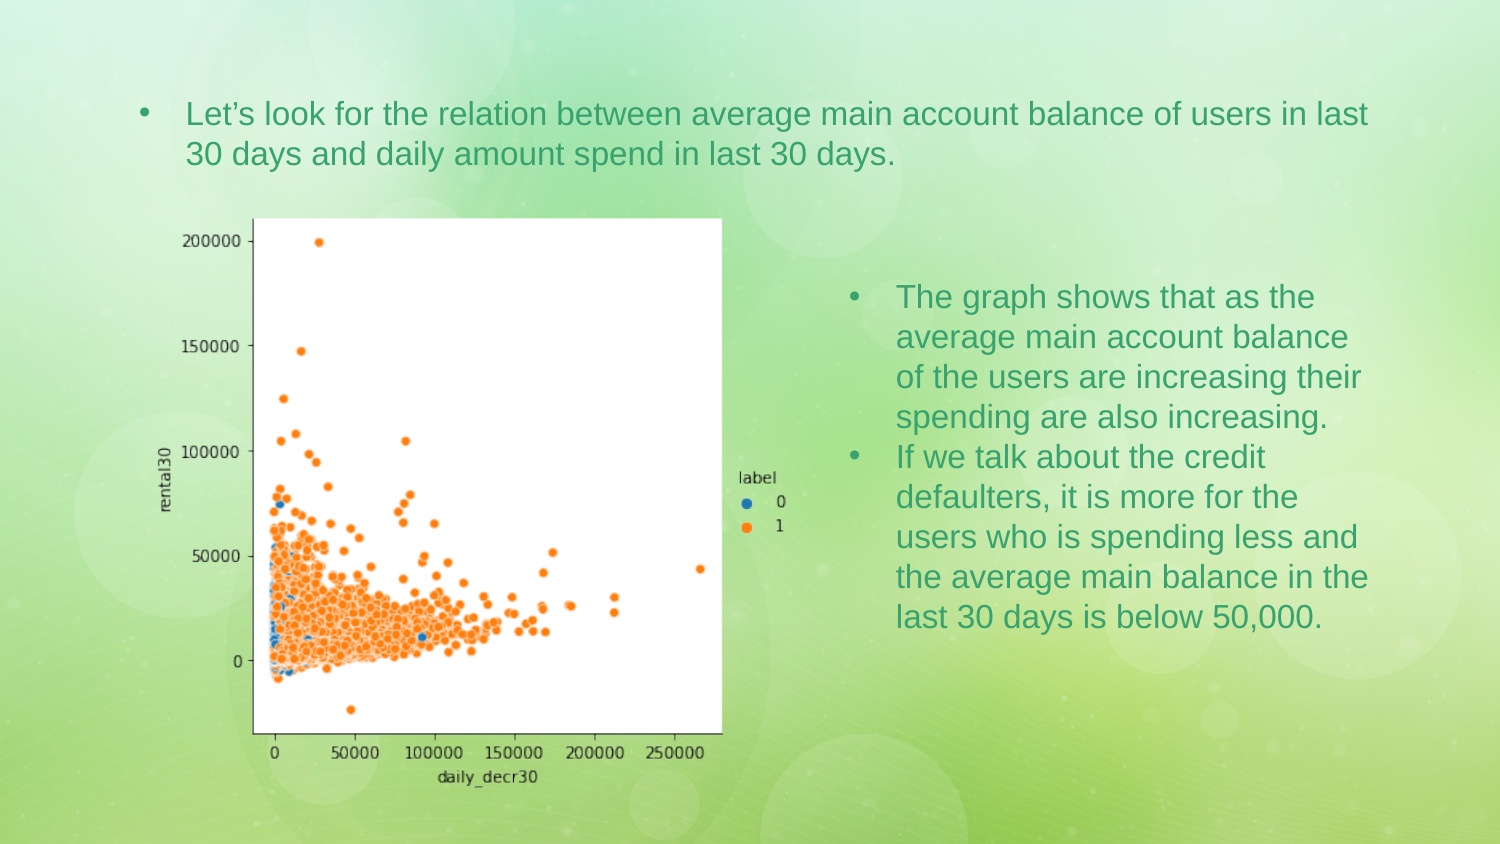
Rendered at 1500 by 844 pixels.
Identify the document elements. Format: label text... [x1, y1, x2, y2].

picture [0, 0, 1500, 844]
text_box Let’s look for the relation between average main account balance of users in last 30 days and daily amount spend in last 30 days. [123, 84, 1387, 179]
text_box The graph shows that as the average main account balance of the users are increasing their spending are also increasing. If we talk about the credit defaulters, it is more for the users who is spending less and the average main balance in the last 30 days is below 50,000. [834, 268, 1387, 643]
